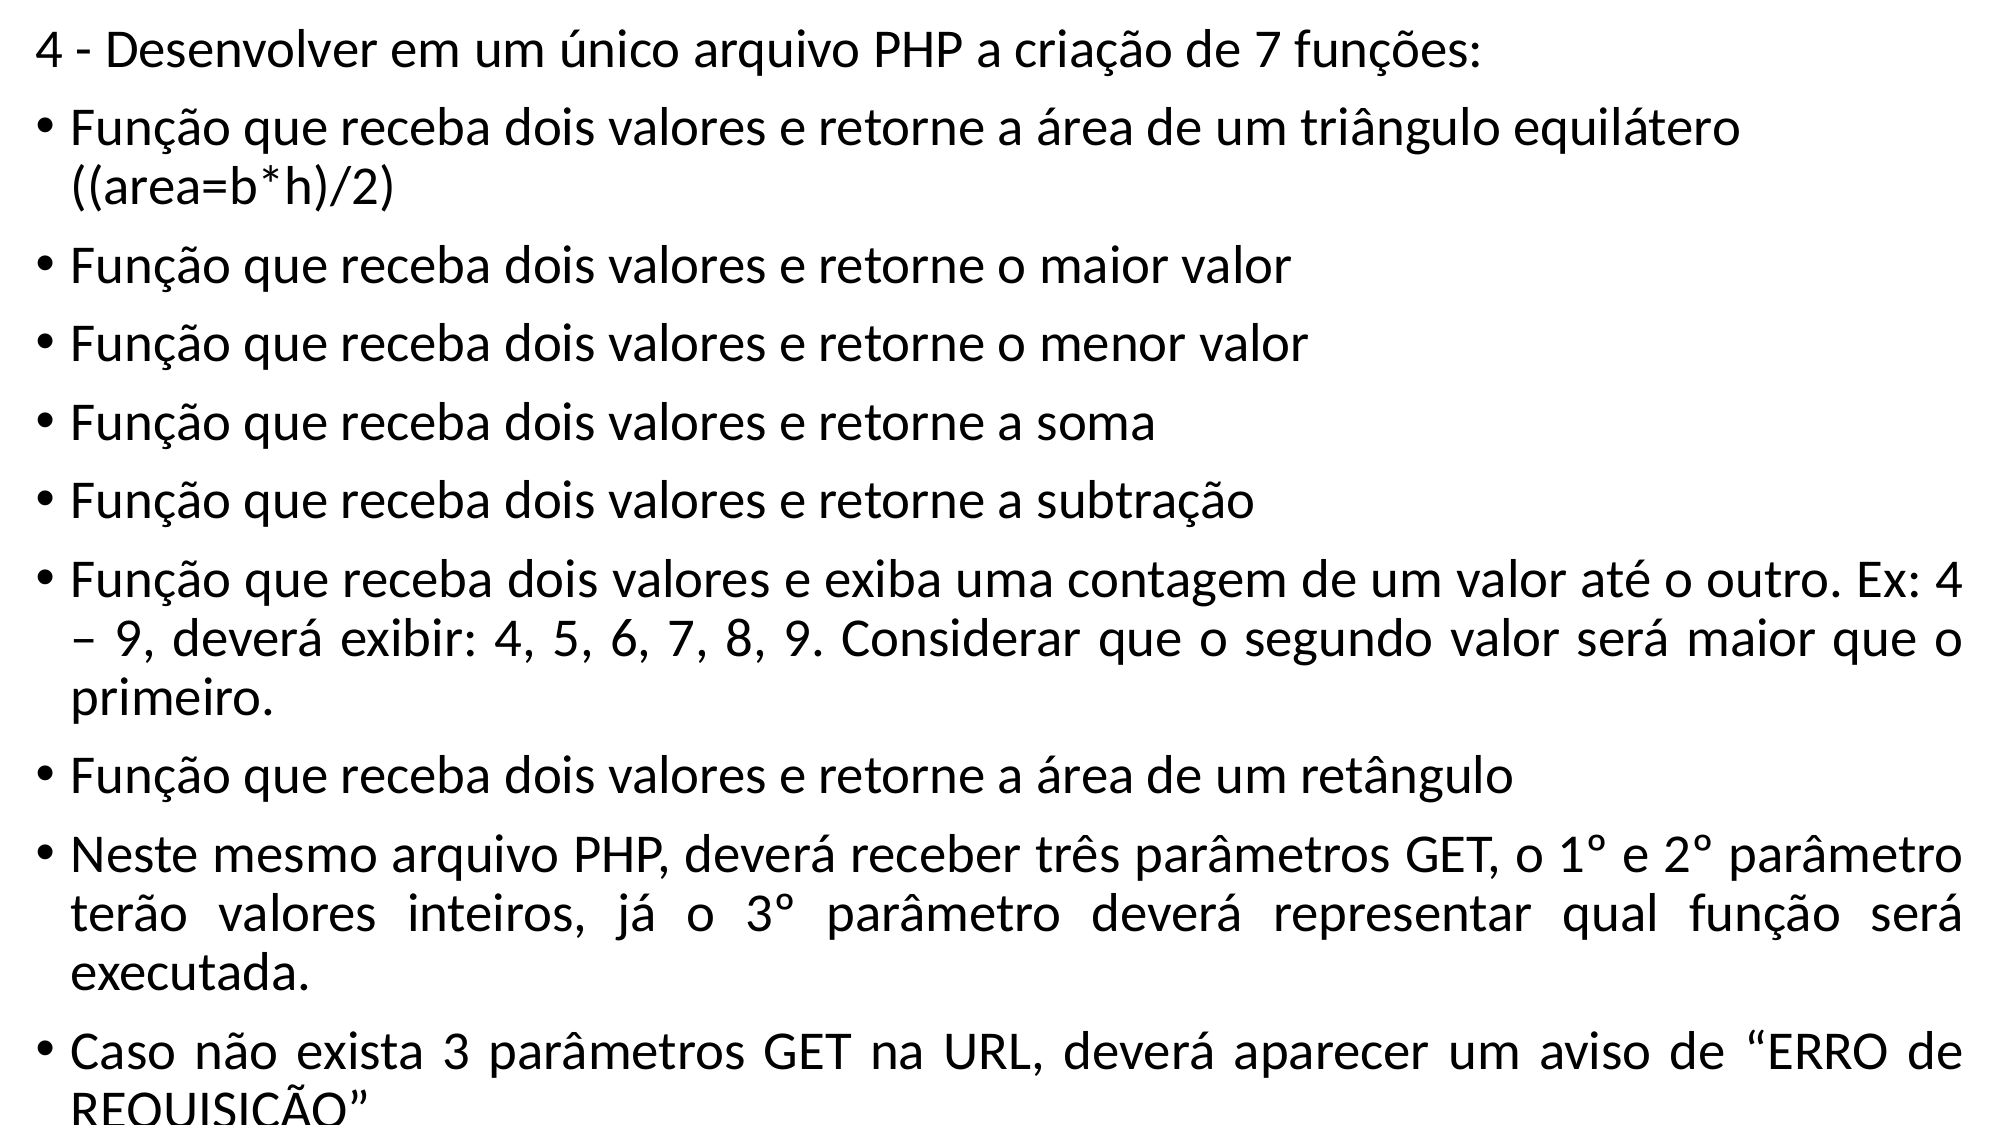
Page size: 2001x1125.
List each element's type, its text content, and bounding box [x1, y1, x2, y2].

list 4 - Desenvolver em um único arquivo PHP a criação de 7 funções: Função que receba dois valores e retorne a área de um triângulo equilátero ((area=b*h)/2) Função que receba dois valores e retorne o maior valor Função que receba dois valores e retorne o menor valor Função que receba dois valores e retorne a soma Função que receba dois valores e retorne a subtração Função que receba dois valores e exiba uma contagem de um valor até o outro. Ex: 4 – 9, deverá exibir: 4, 5, 6, 7, 8, 9. Considerar que o segundo valor será maior que o primeiro. Função que receba dois valores e retorne a área de um retângulo Neste mesmo arquivo PHP, deverá receber três parâmetros GET, o 1º e 2º parâmetro terão valores inteiros, já o 3º parâmetro deverá representar qual função será executada. Caso não exista 3 parâmetros GET na URL, deverá aparecer um aviso de “ERRO de REQUISIÇÃO” [20, 12, 1980, 1125]
